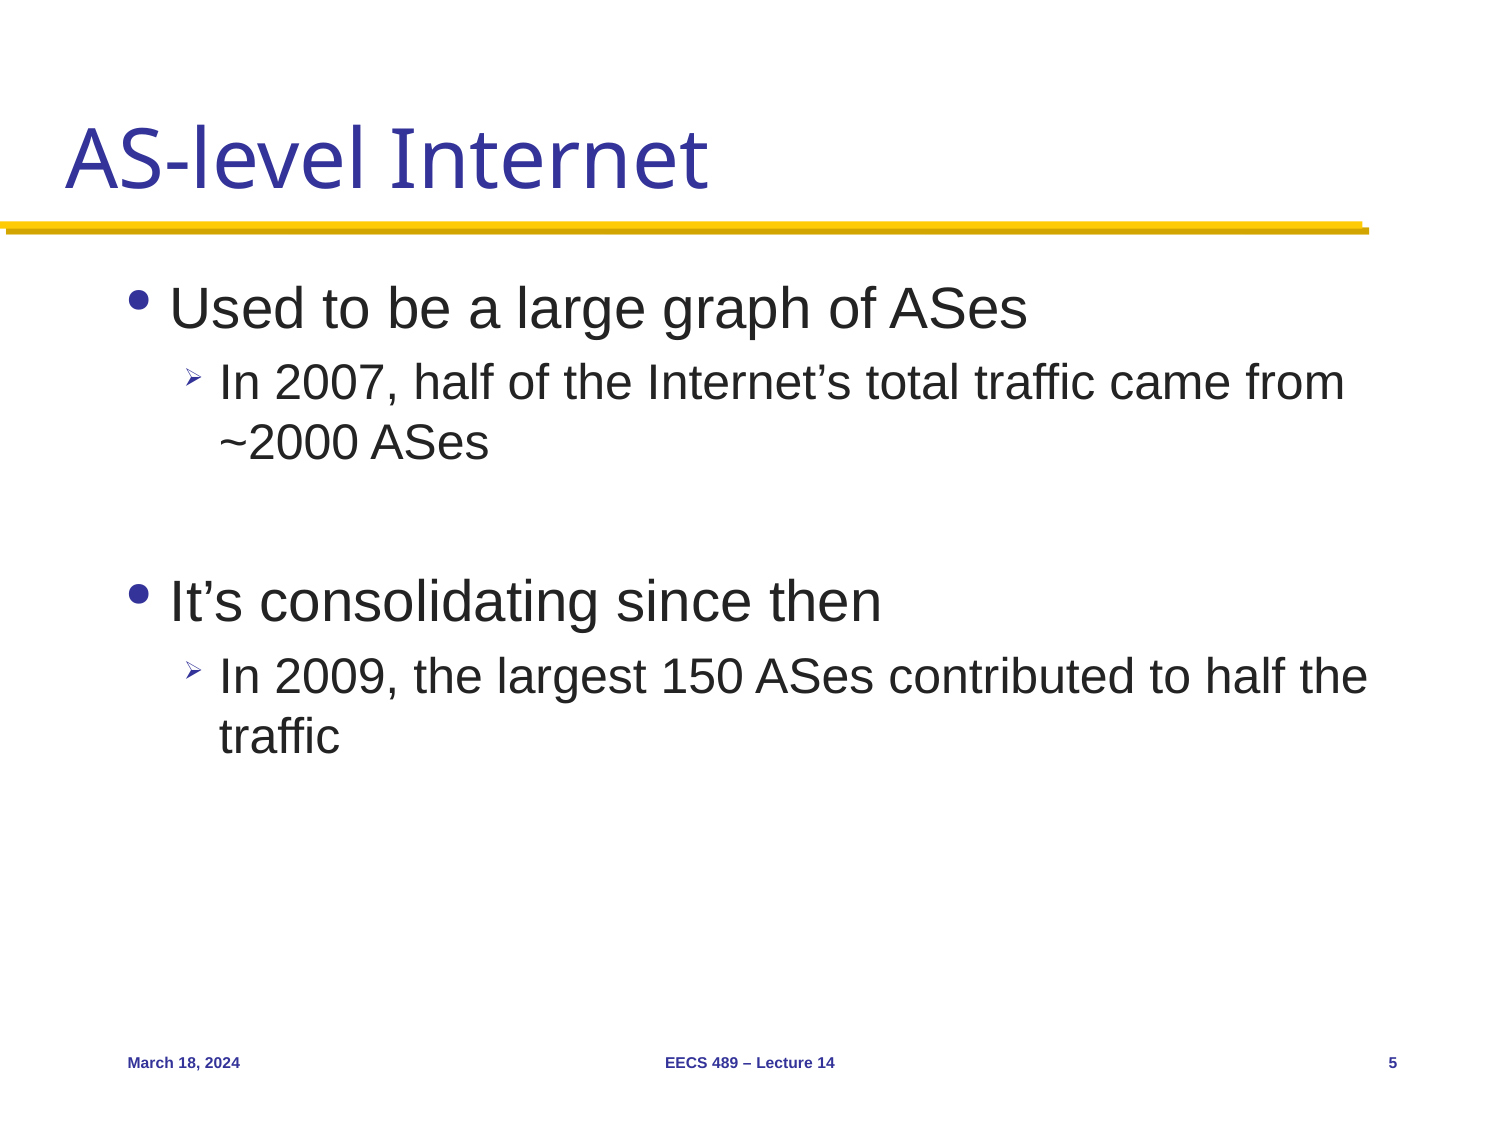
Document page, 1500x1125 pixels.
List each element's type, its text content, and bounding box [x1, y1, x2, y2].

title AS-level Internet [49, 24, 1451, 213]
slide_number 5 [1312, 1024, 1413, 1101]
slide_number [112, 1024, 426, 1101]
list Used to be a large graph of ASes In 2007, half of the Internet’s total traffic came from ~2000 ASes It’s consolidating since then In 2009, the largest 150 ASes contributed to half the traffic [112, 262, 1413, 988]
footer EECS 489 – Lecture 14 [512, 1024, 988, 1101]
